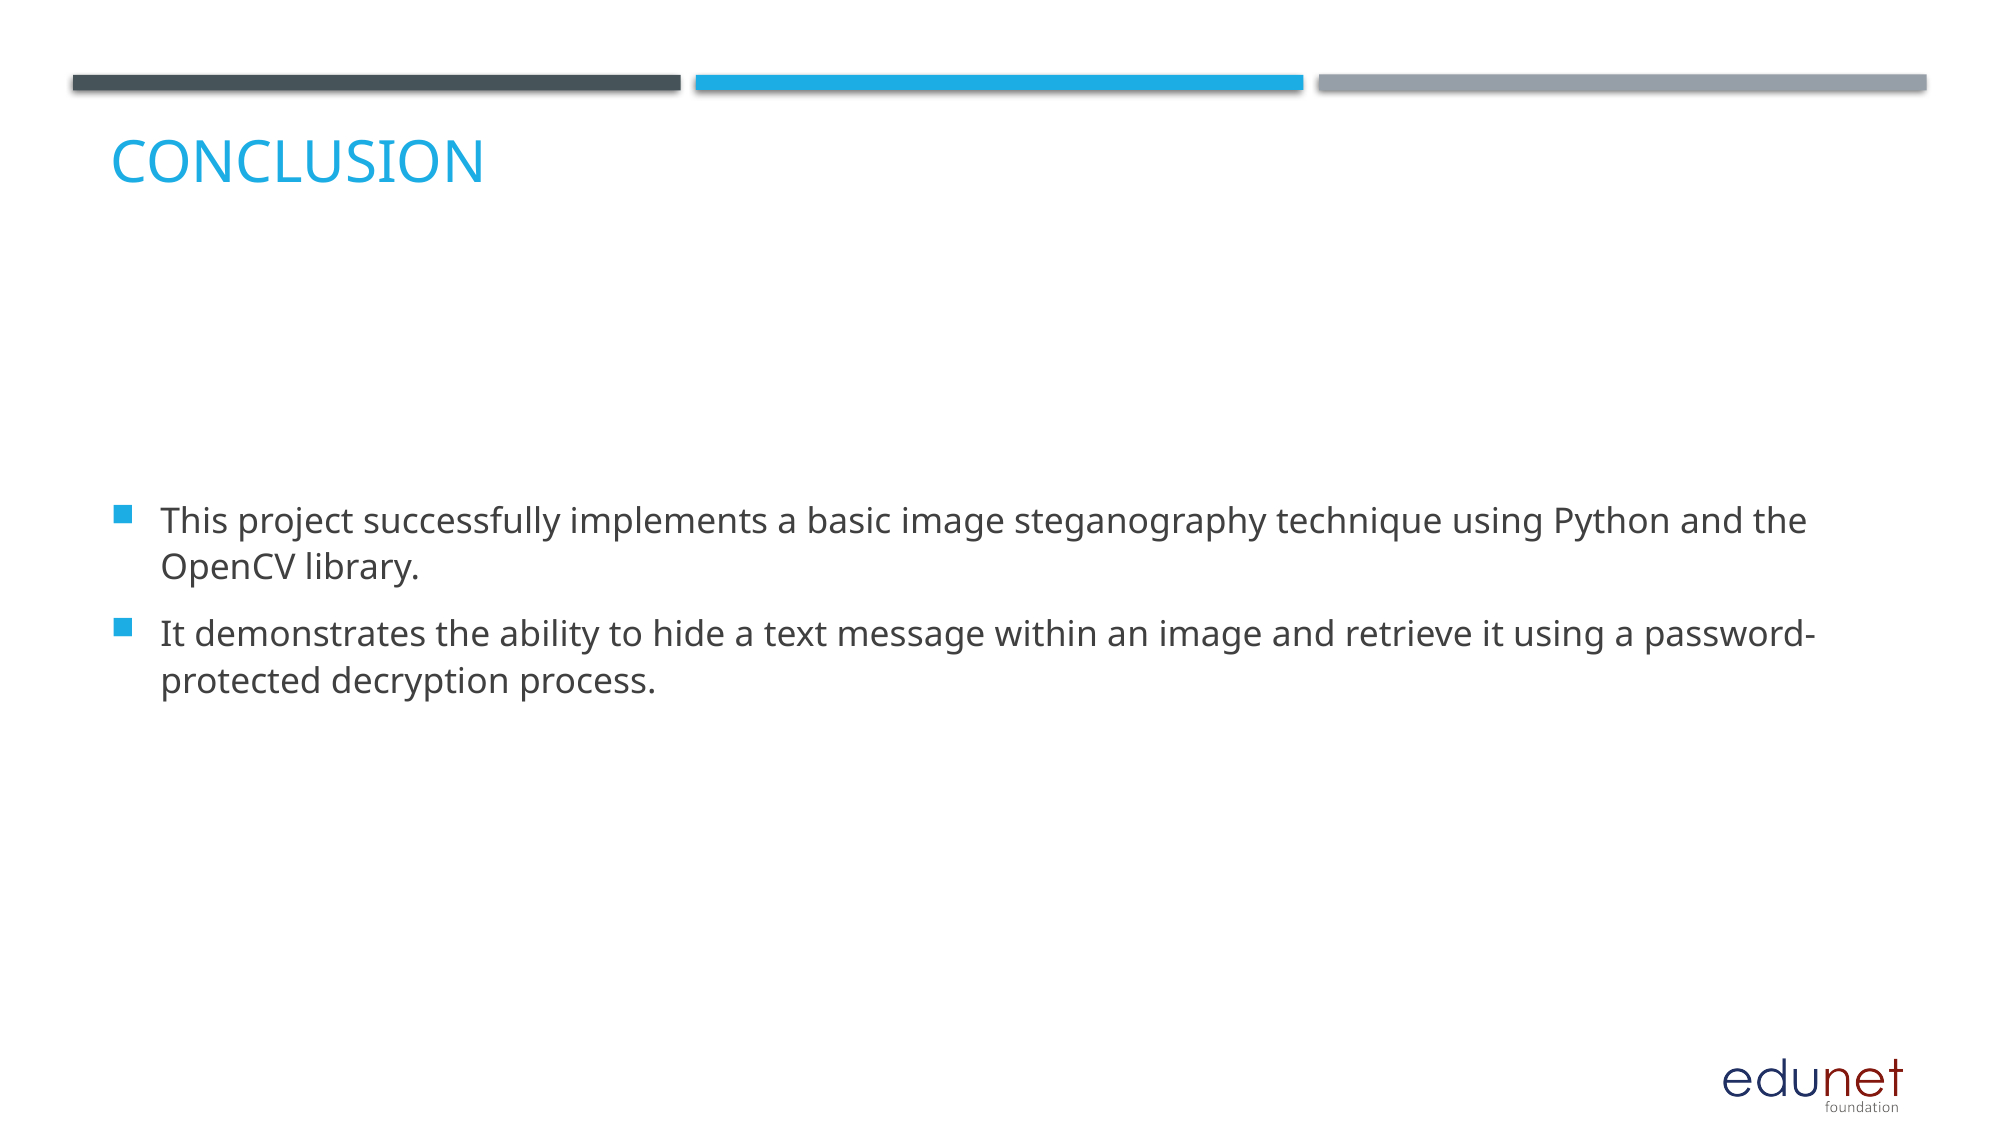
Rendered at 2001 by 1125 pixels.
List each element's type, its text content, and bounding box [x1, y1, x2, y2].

list This project successfully implements a basic image steganography technique using Python and the OpenCV library. It demonstrates the ability to hide a text message within an image and retrieve it using a password-protected decryption process. [95, 213, 1905, 981]
picture [1719, 1056, 1905, 1116]
title Conclusion [95, 115, 1905, 203]
